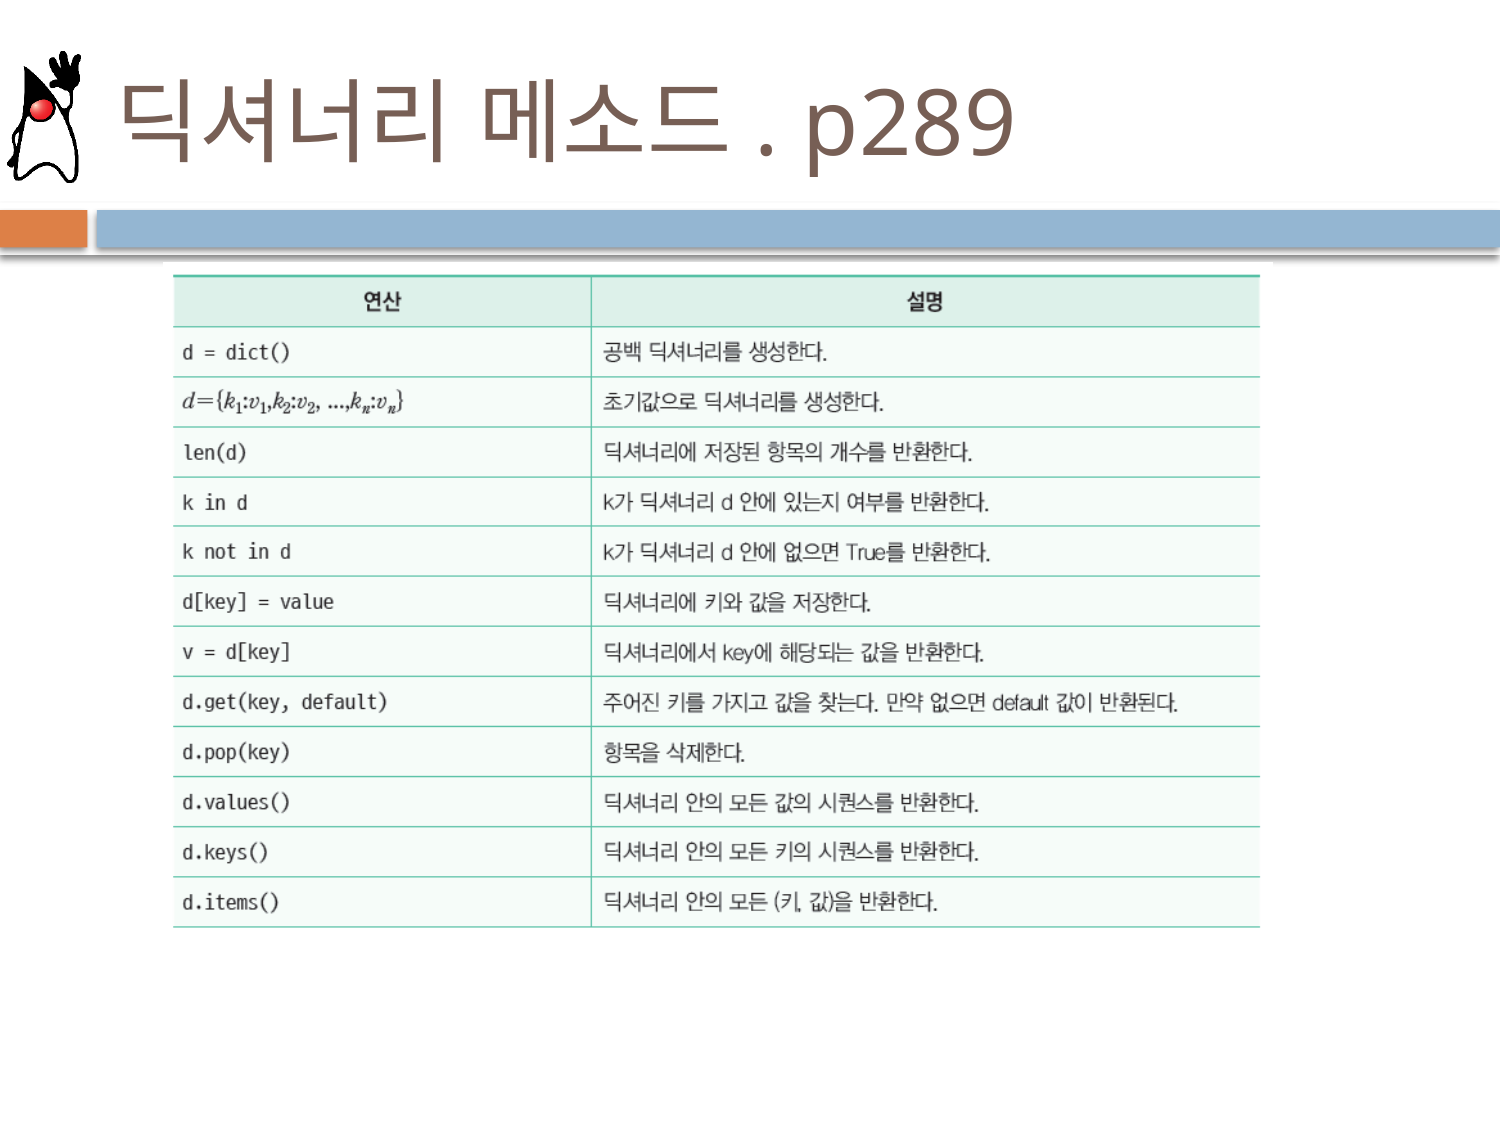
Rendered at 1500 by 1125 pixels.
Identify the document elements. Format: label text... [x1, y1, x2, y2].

picture [7, 51, 81, 183]
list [163, 262, 1273, 938]
title 딕셔너리 메소드. p289 [100, 37, 1438, 200]
